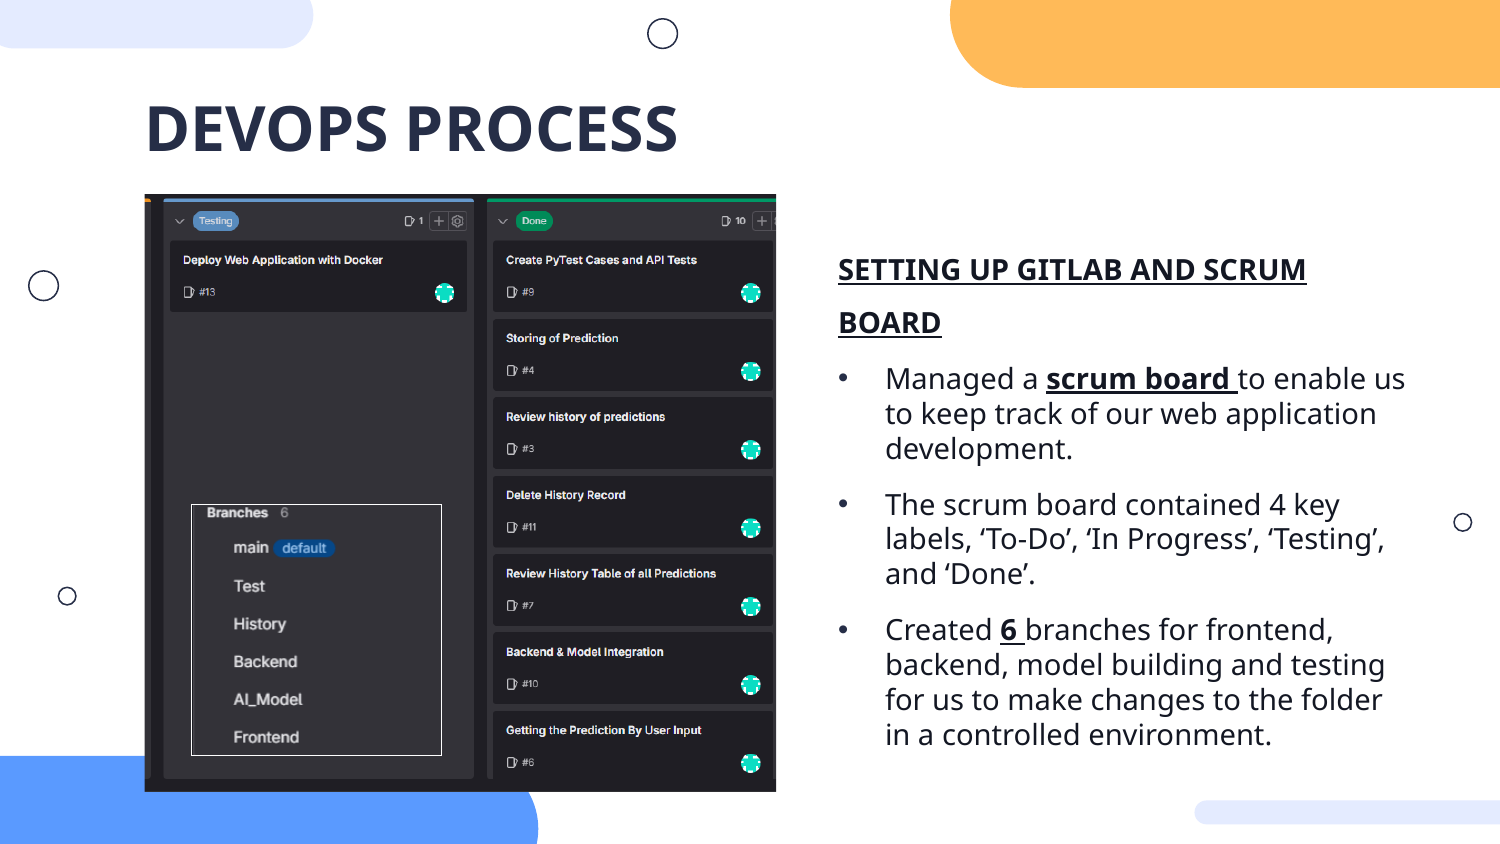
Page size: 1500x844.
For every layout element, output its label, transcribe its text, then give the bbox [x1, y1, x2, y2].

picture [144, 193, 777, 792]
text_box SETTING UP GITLAB AND SCRUM BOARD Managed a scrum board to enable us to keep track of our web application development. The scrum board contained 4 key labels, ‘To-Do’, ‘In Progress’, ‘Testing’, and ‘Done’. Created 6 branches for frontend, backend, model building and testing for us to make changes to the folder in a controlled environment. [823, 219, 1428, 613]
text_box DEVOPS PROCESS [129, 74, 1216, 162]
